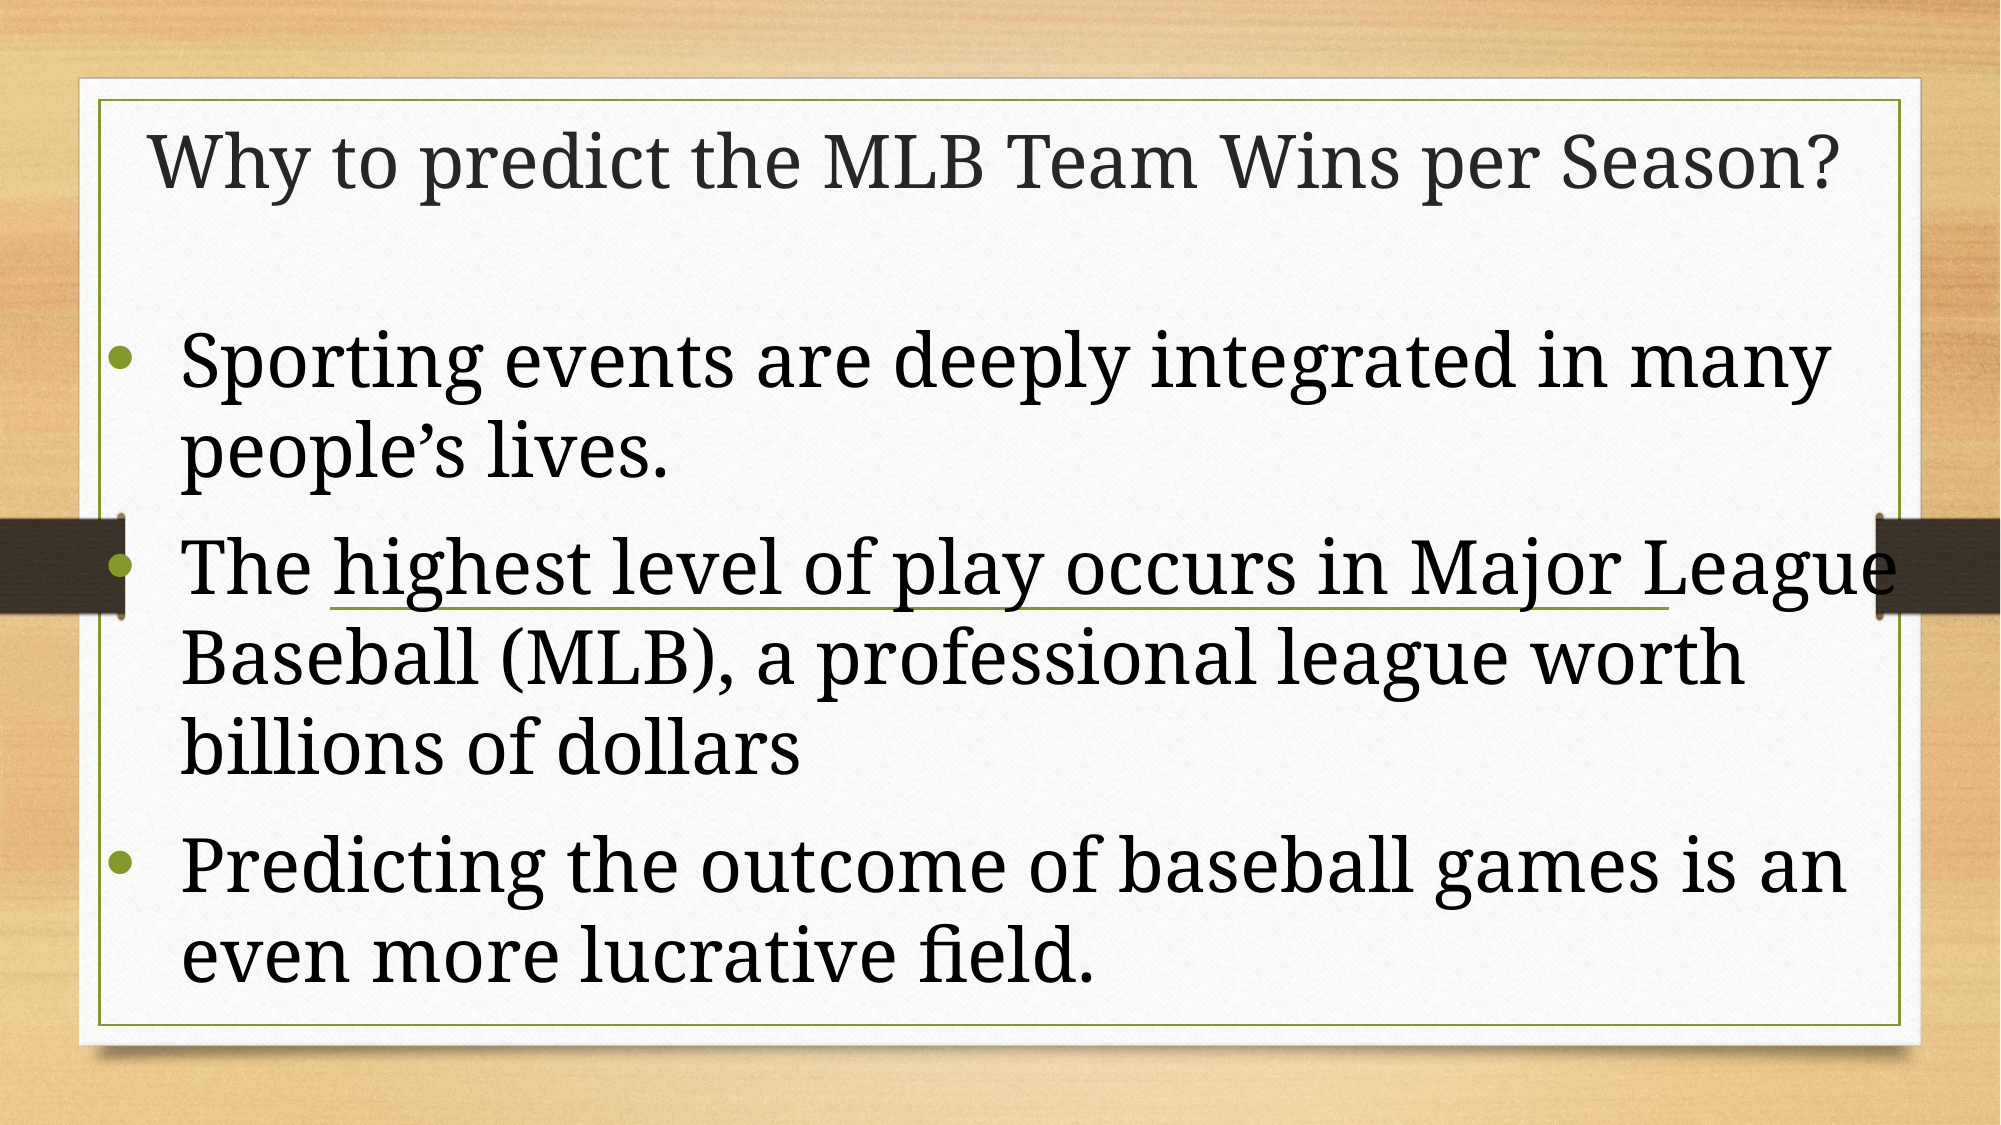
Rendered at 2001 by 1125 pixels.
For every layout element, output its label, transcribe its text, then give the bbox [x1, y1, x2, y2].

list Sporting events are deeply integrated in many people’s lives. The highest level of play occurs in Major League Baseball (MLB), a professional league worth billions of dollars Predicting the outcome of baseball games is an even more lucrative field. [90, 304, 1974, 1019]
title Why to predict the MLB Team Wins per Season? [120, 25, 1870, 211]
picture [0, 0, 2001, 1125]
